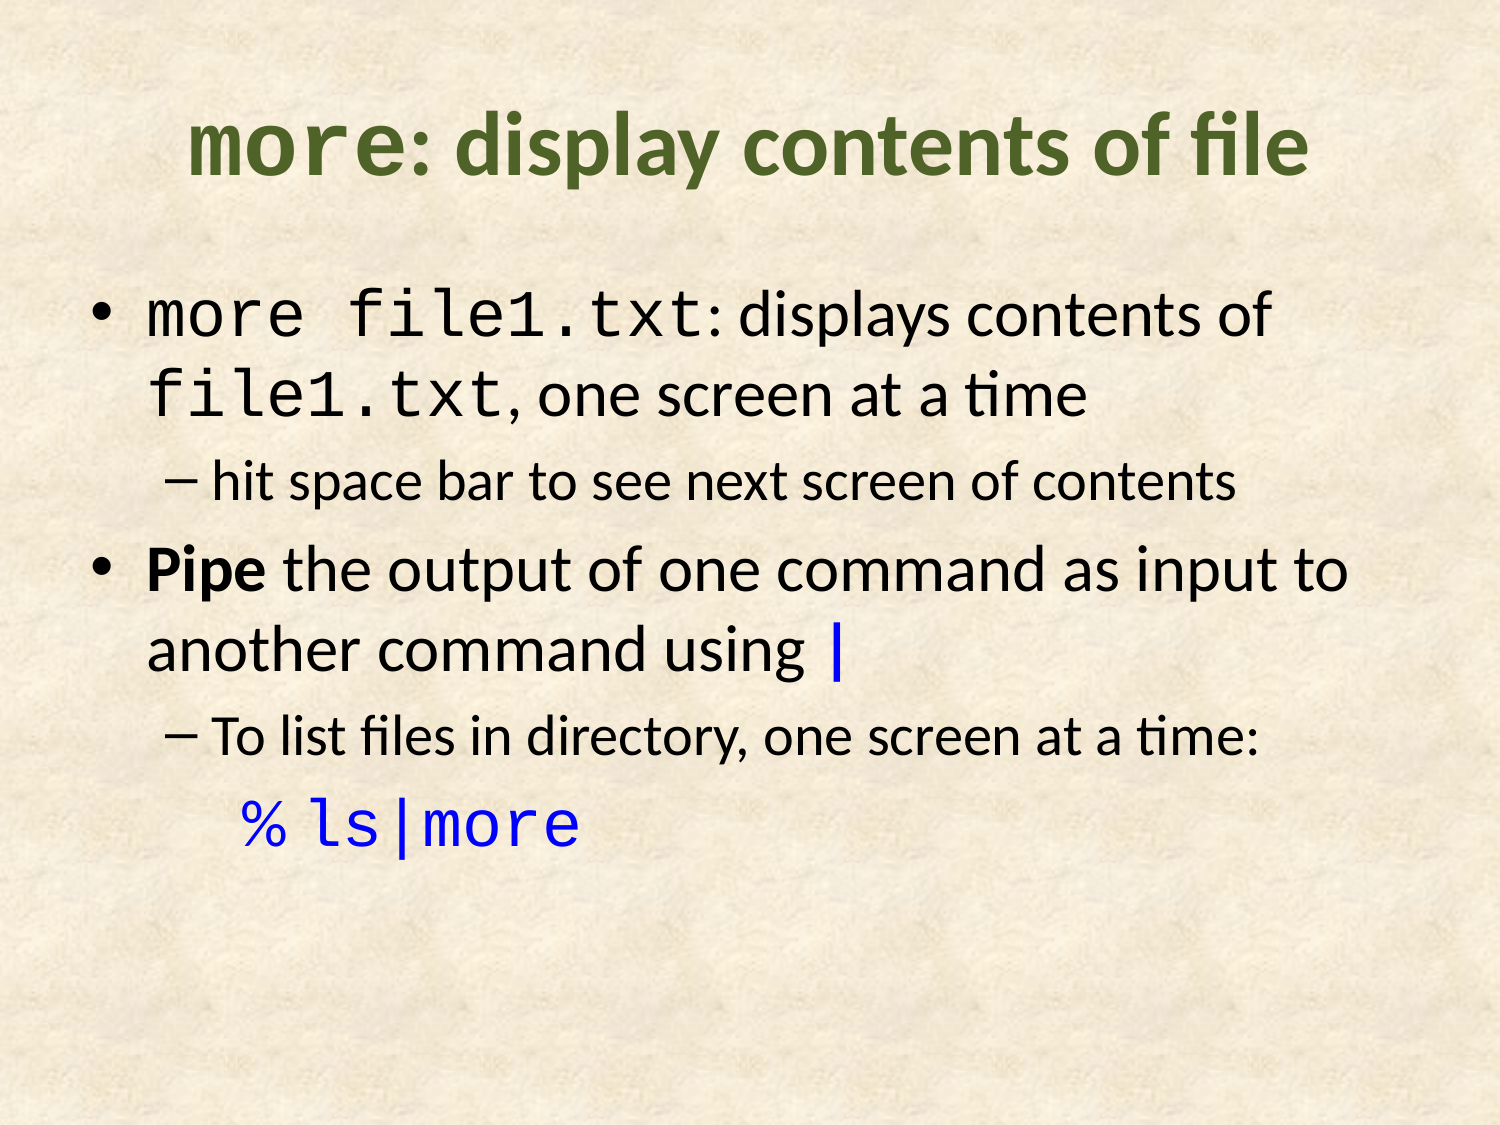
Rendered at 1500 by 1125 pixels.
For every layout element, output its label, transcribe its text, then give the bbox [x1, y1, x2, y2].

title more: display contents of file [75, 45, 1425, 233]
list more file1.txt: displays contents of file1.txt, one screen at a time hit space bar to see next screen of contents Pipe the output of one command as input to another command using | To list files in directory, one screen at a time: % ls|more [75, 262, 1425, 1005]
